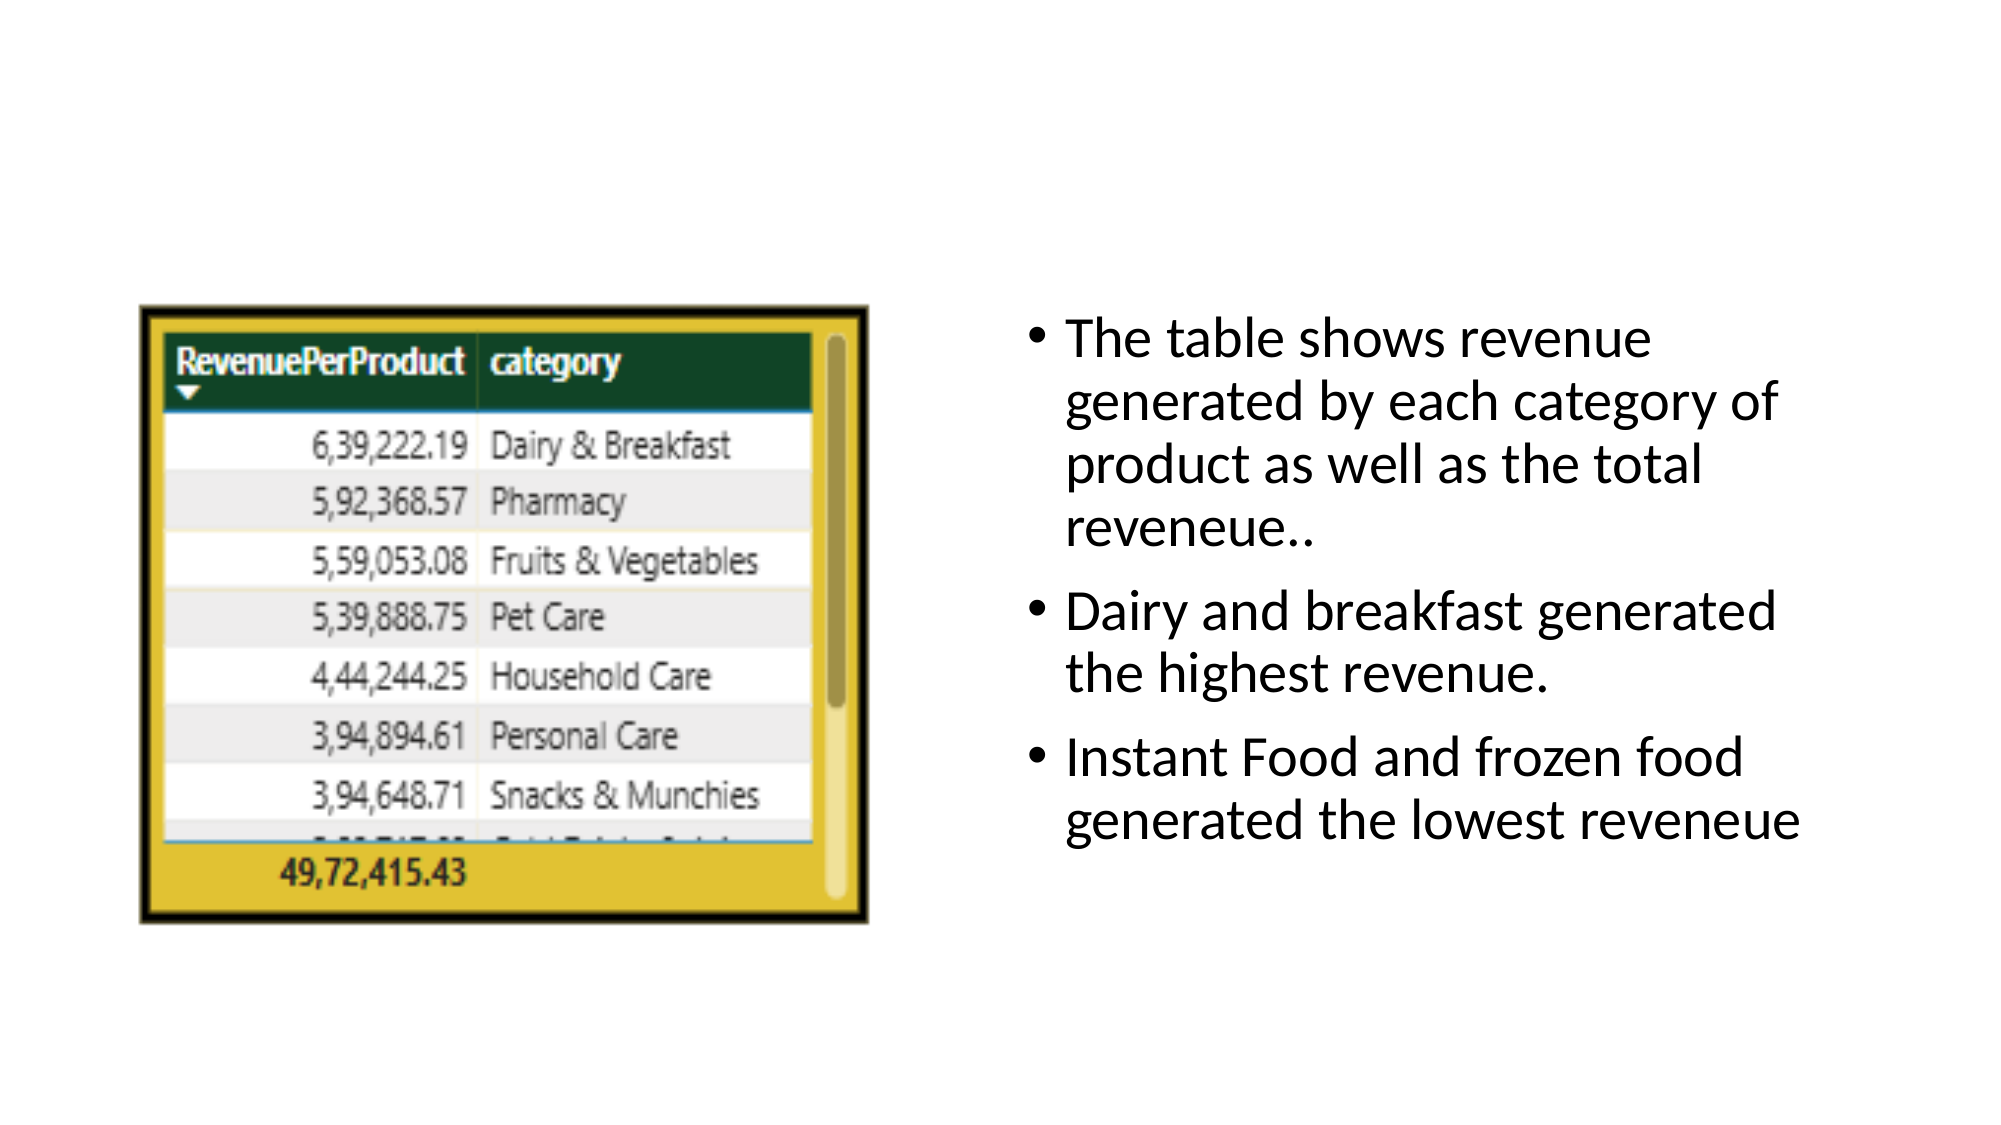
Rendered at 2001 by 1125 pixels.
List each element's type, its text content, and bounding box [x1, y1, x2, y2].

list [137, 299, 876, 929]
list The table shows revenue generated by each category of product as well as the total reveneue.. Dairy and breakfast generated the highest revenue. Instant Food and frozen food generated the lowest reveneue [1012, 299, 1863, 1014]
